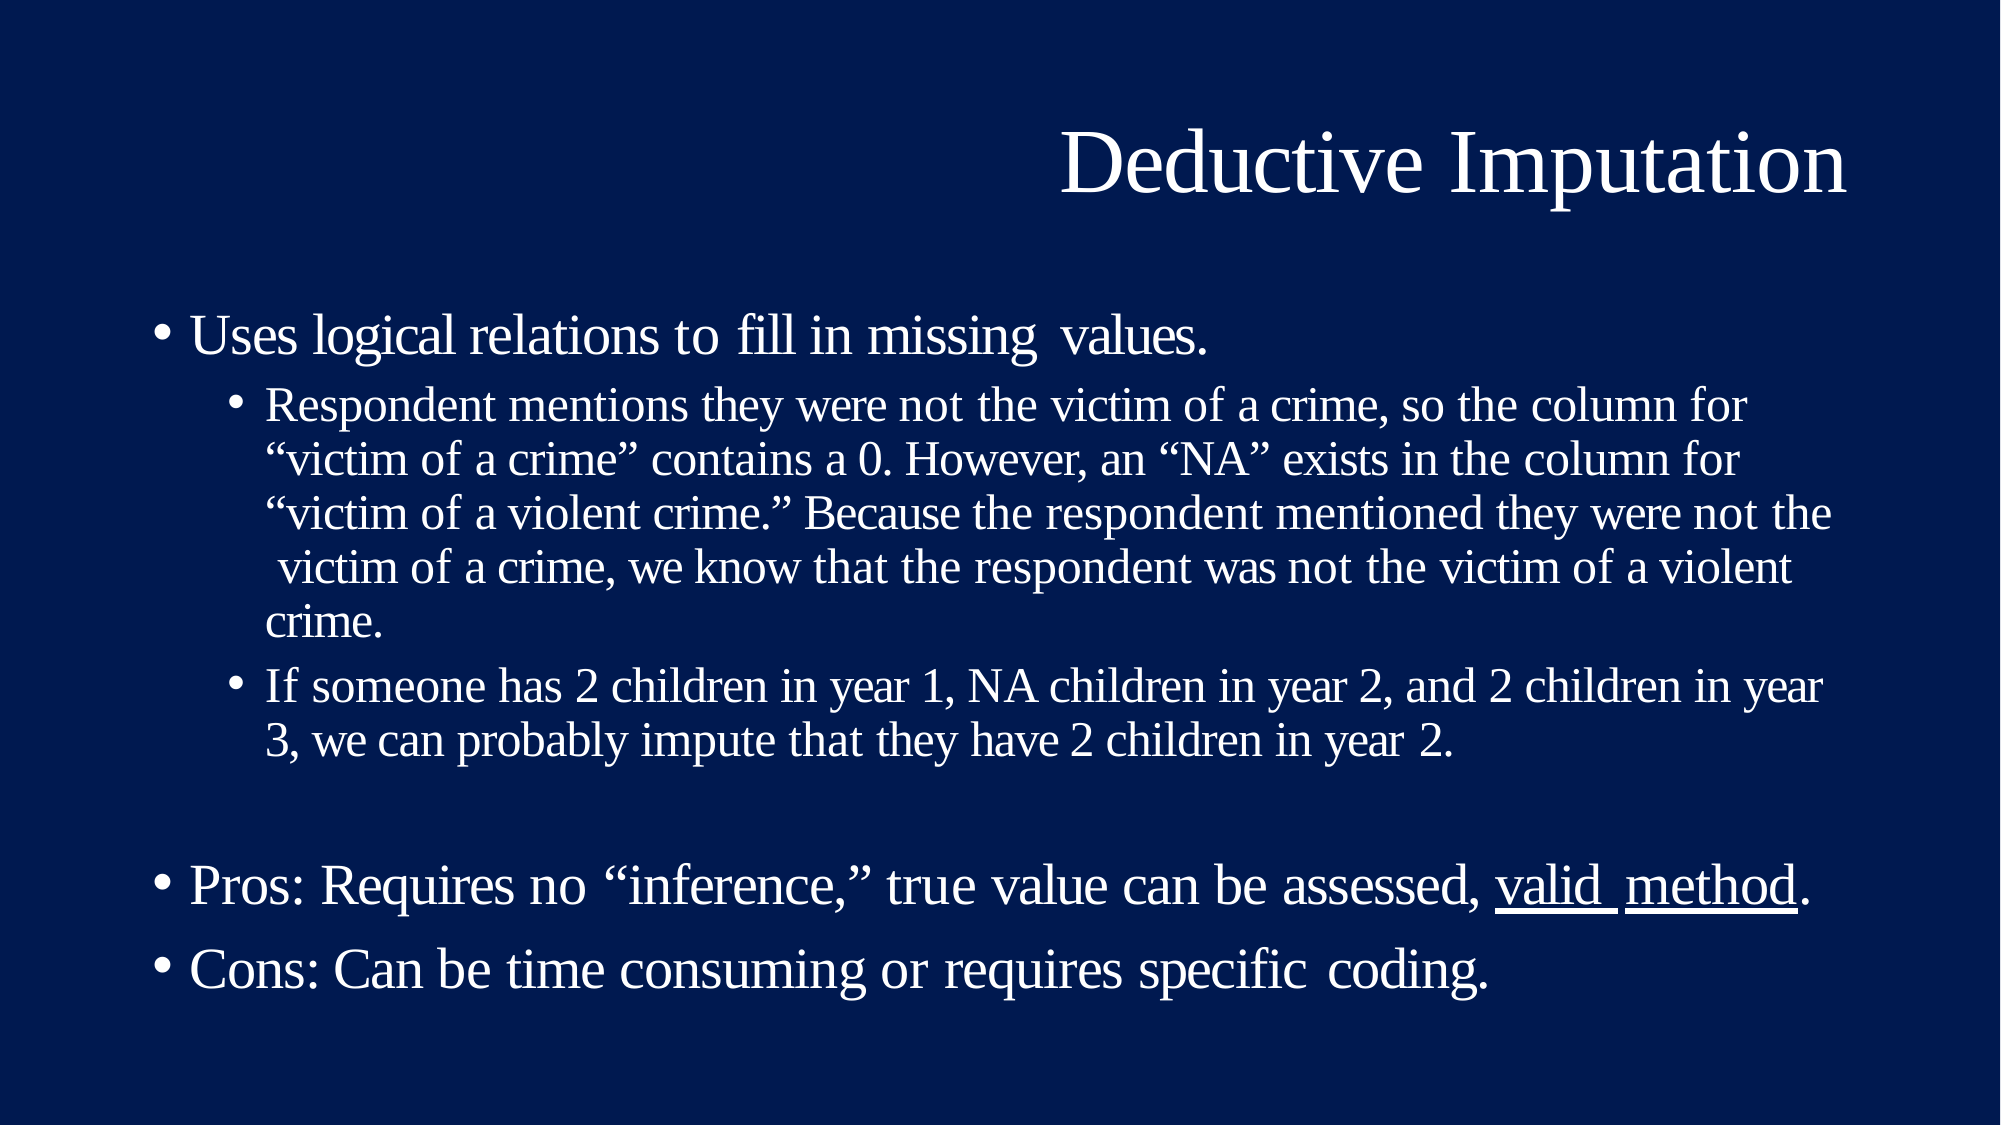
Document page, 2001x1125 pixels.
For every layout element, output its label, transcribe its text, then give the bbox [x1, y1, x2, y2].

title Deductive Imputation [1057, 99, 1850, 290]
text_box Uses logical relations to fill in missing values. Respondent mentions they were not the victim of a crime, so the column for “victim of a crime” contains a 0. However, an “NA” exists in the column for “victim of a violent crime.” Because the respondent mentioned they were not the victim of a crime, we know that the respondent was not the victim of a violent crime. If someone has 2 children in year 1, NA children in year 2, and 2 children in year 3, we can probably impute that they have 2 children in year 2. Pros: Requires no “inference,” true value can be assessed, valid method. Cons: Can be time consuming or requires specific coding. [150, 288, 1843, 1000]
